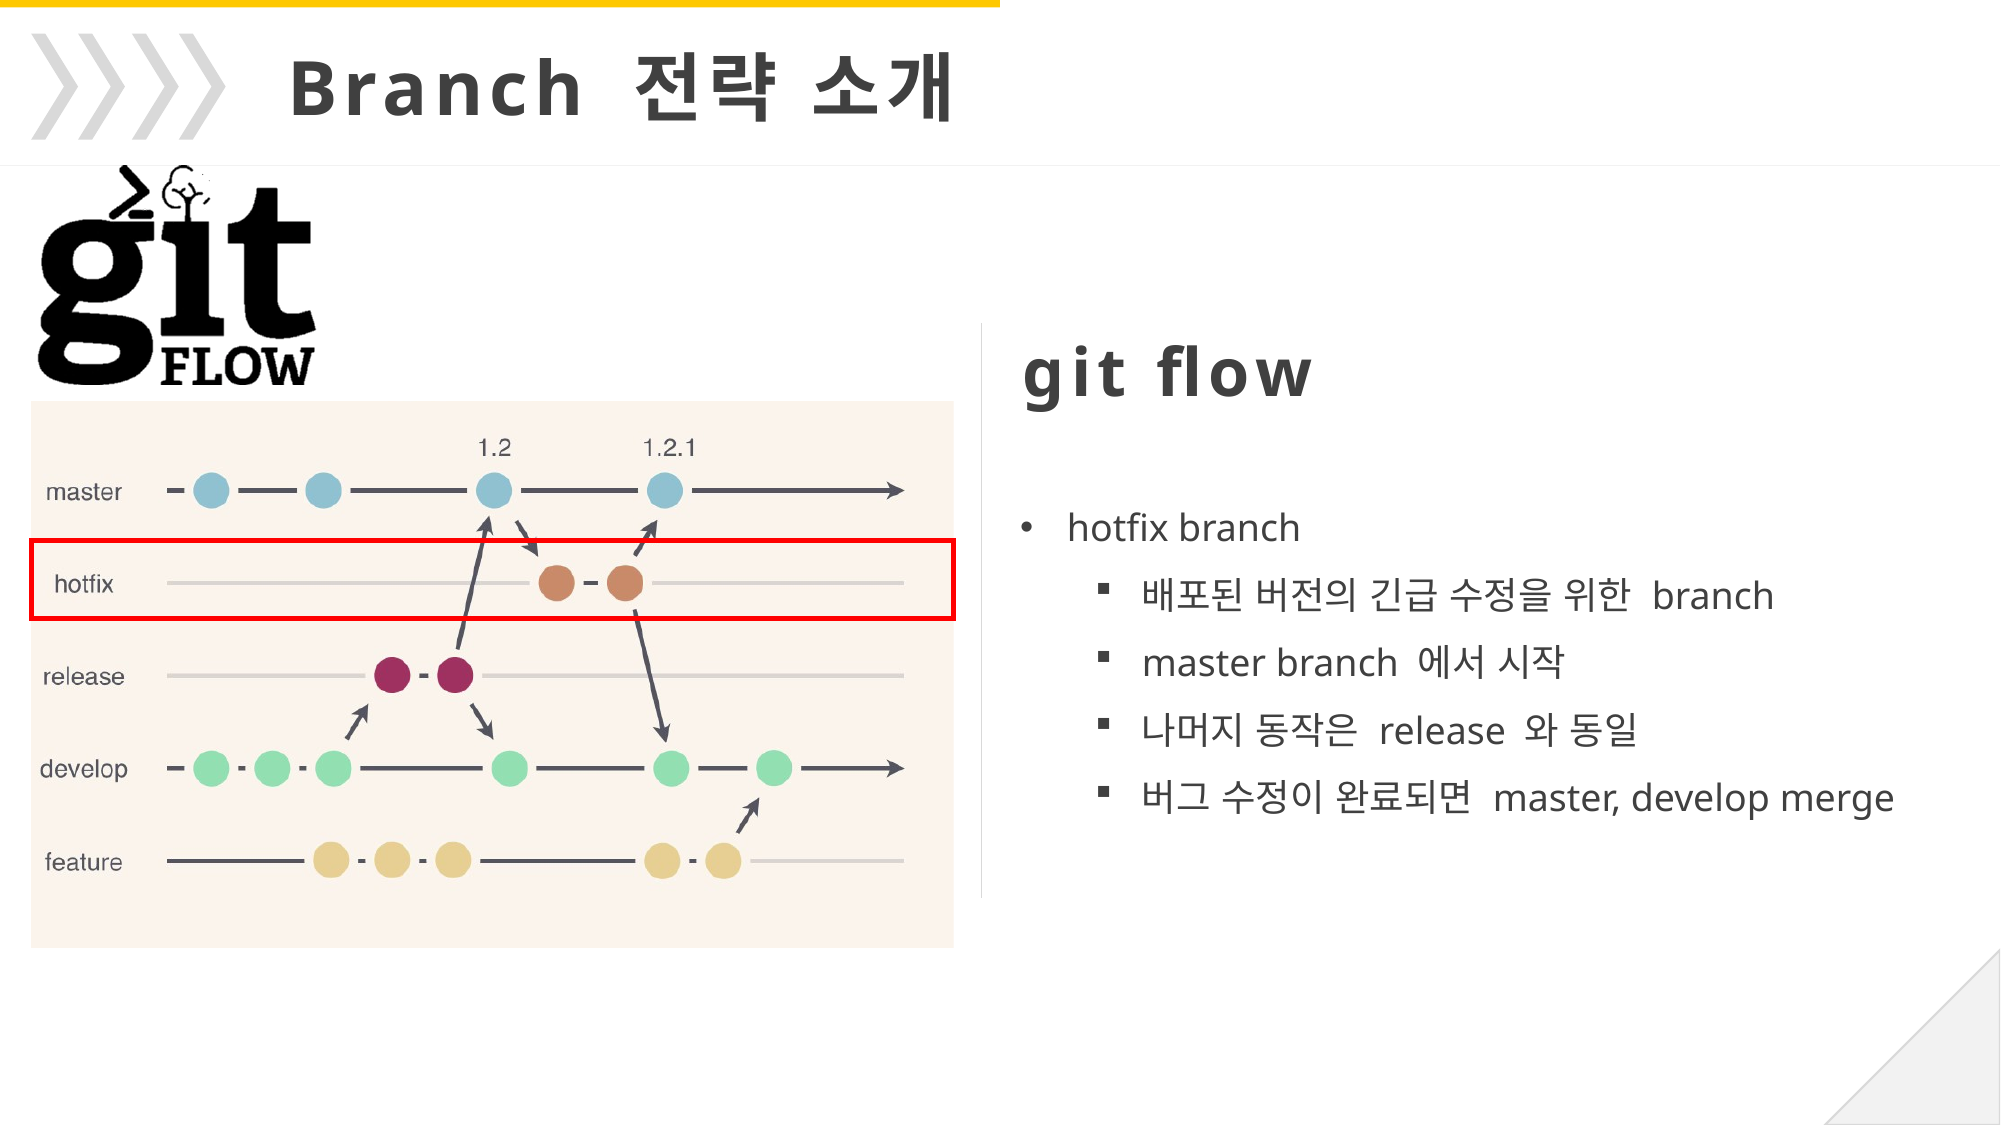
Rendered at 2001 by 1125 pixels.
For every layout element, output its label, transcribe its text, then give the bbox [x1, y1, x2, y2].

text_box git flow [1008, 322, 1328, 418]
text_box hotfix branch 배포된 버전의 긴급 수정을 위한 branch master branch 에서 시작 나머지 동작은 release 와 동일 버그 수정이 완료되면 master, develop merge [1005, 474, 1982, 827]
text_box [131, 33, 226, 140]
text_box Branch 전략 소개 [272, 33, 1153, 139]
text_box [0, 0, 1001, 8]
picture [31, 165, 323, 385]
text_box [31, 33, 125, 140]
picture [31, 401, 954, 948]
